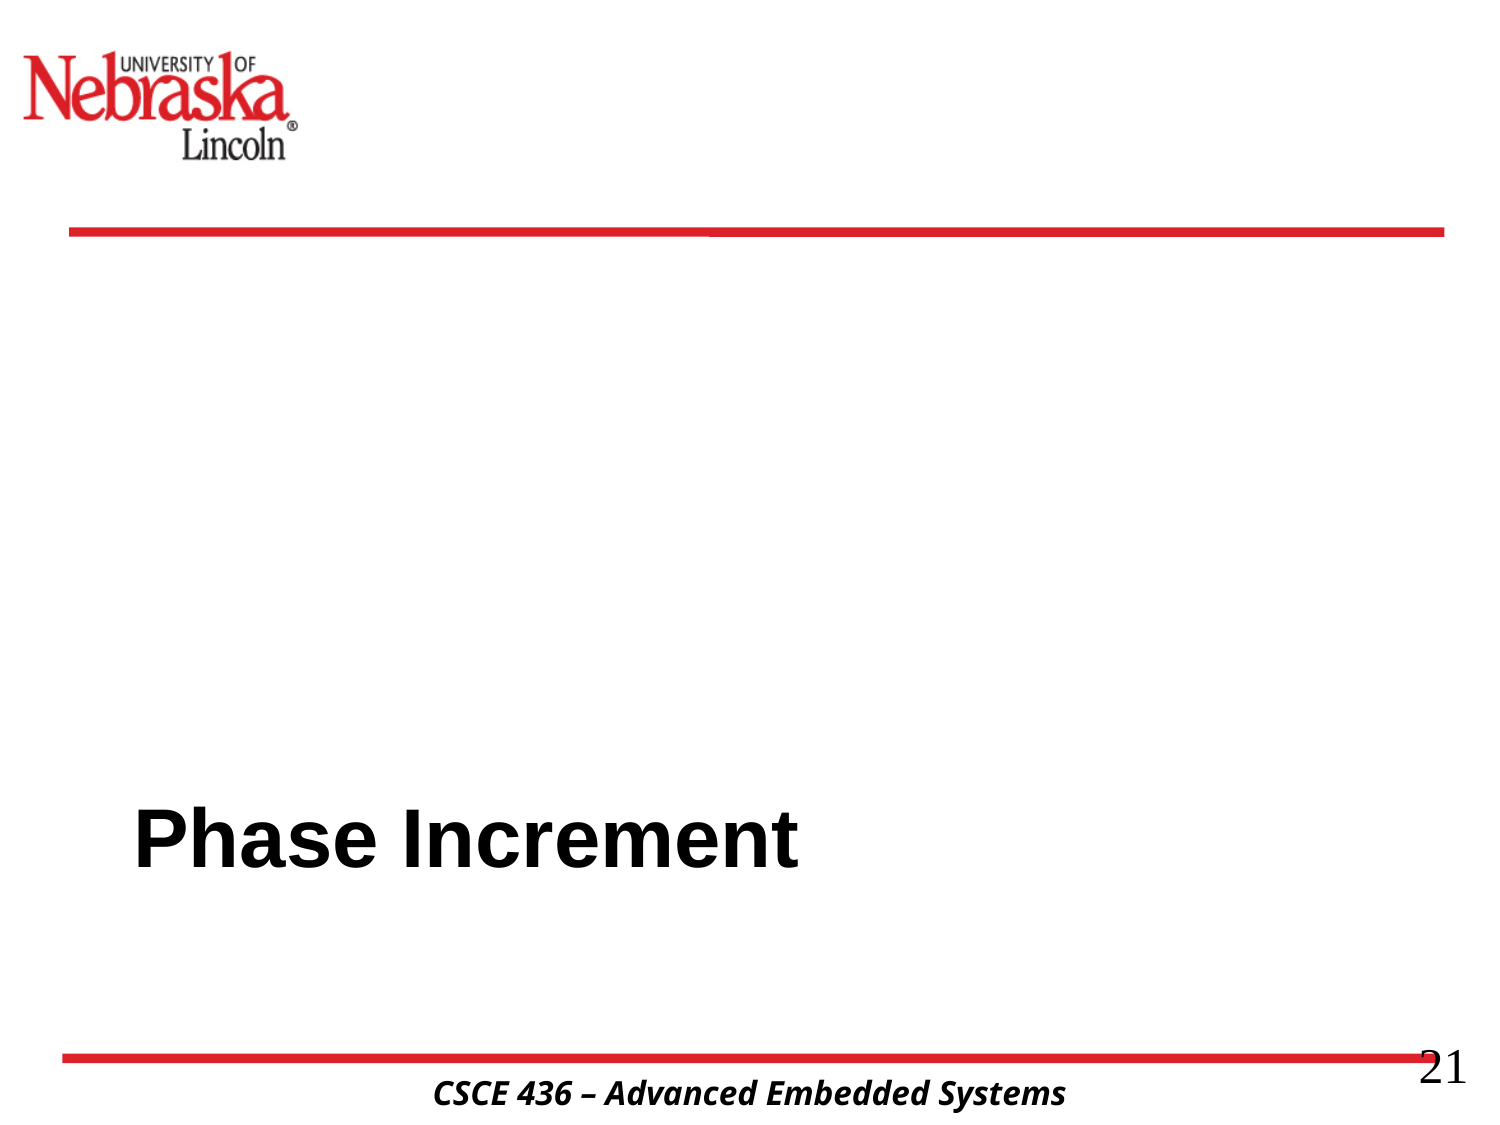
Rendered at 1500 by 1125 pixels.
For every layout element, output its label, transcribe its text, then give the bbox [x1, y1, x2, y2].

slide_number 21 [1133, 1025, 1484, 1105]
title Phase Increment [118, 722, 1394, 947]
picture [1, 32, 313, 181]
